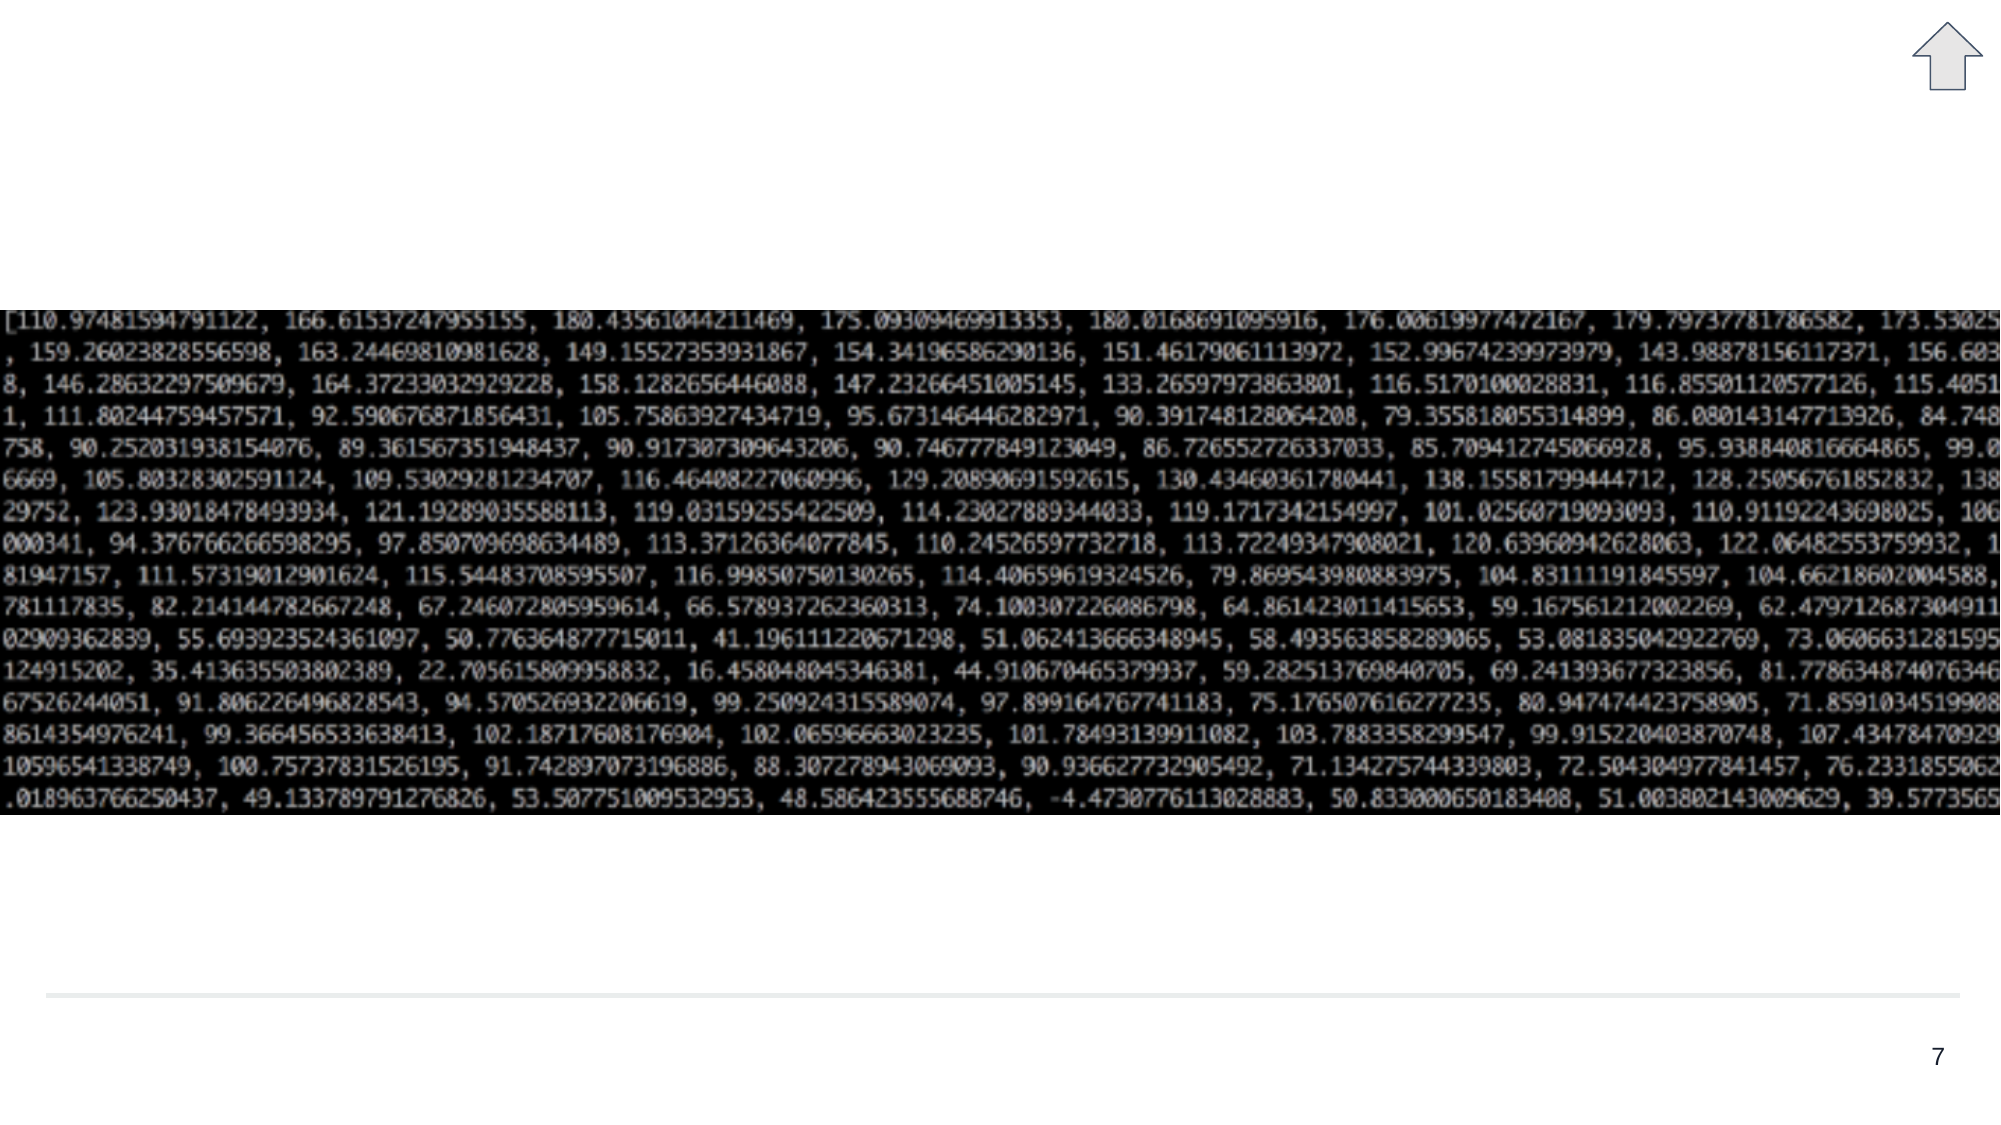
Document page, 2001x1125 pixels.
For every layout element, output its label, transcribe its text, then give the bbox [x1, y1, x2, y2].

slide_number ‹#› [1493, 1025, 1961, 1086]
picture [0, 310, 2000, 815]
